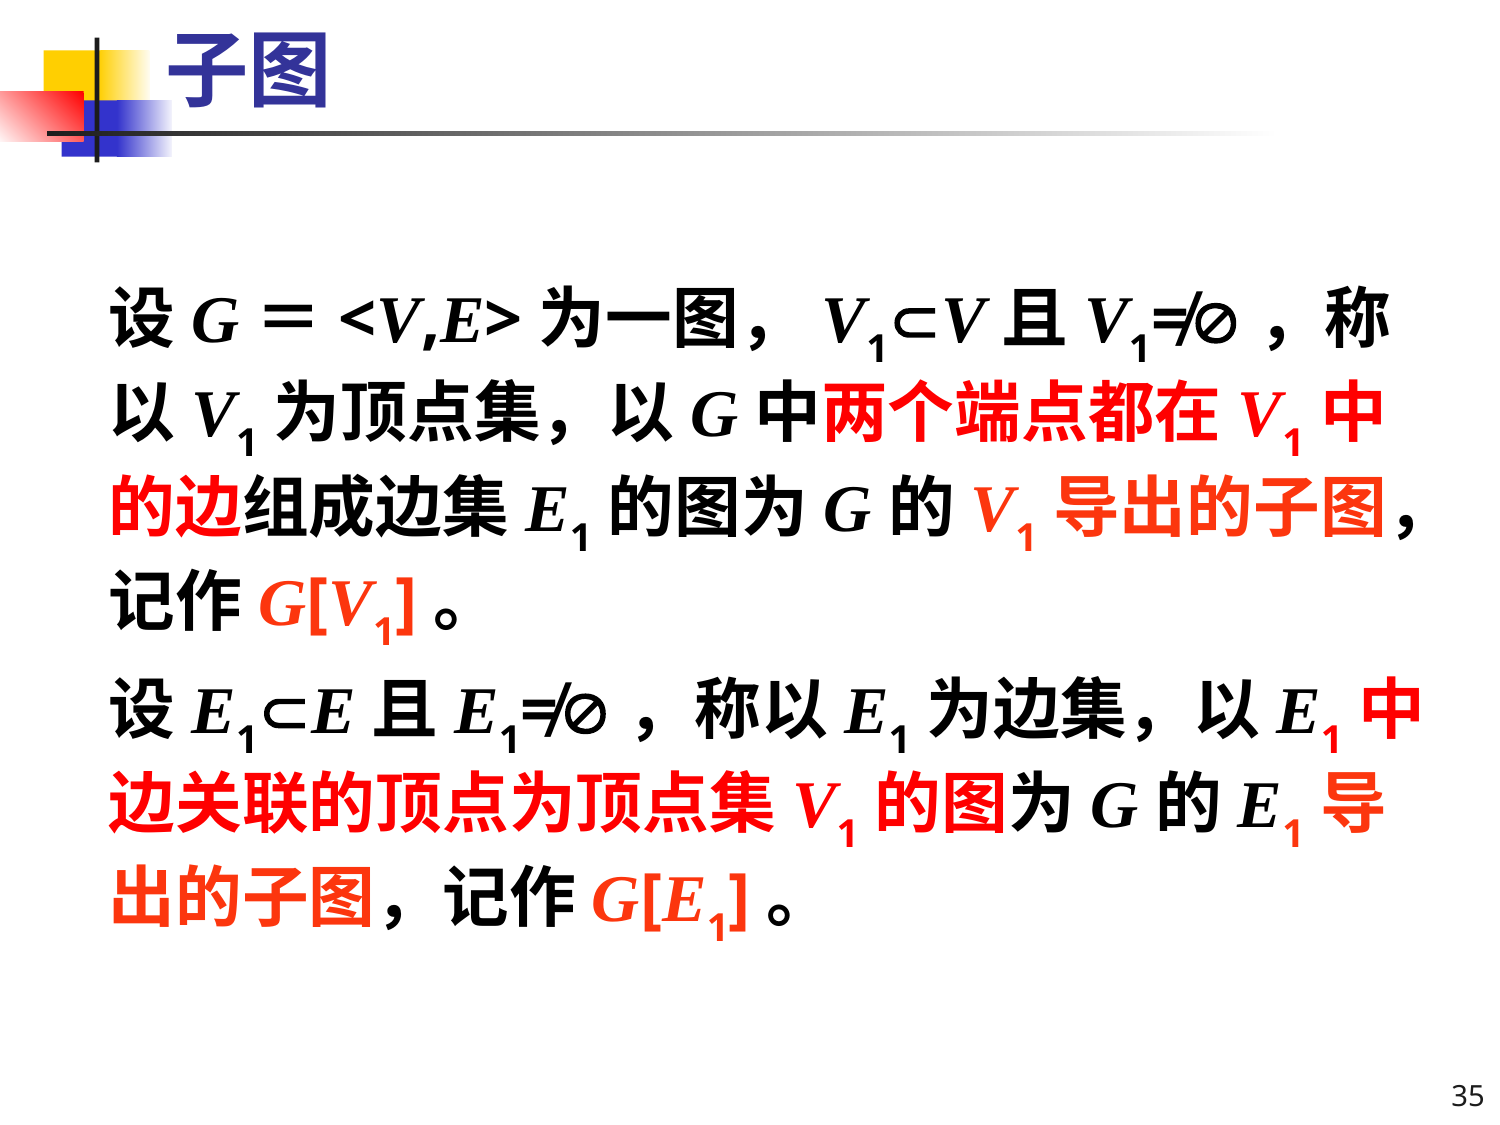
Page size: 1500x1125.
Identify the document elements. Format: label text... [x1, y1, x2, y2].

title 子图 [150, 0, 1500, 125]
footer 35 [1299, 1062, 1500, 1125]
list 设G＝<V,E>为一图，V1V且V1≠，称以V1为顶点集，以G中两个端点都在V1中的边组成边集E1的图为G的V1导出的子图，记作G[V1]。 设E1E且E1≠，称以E1为边集，以E1中边关联的顶点为顶点集V1的图为G的E1导出的子图，记作G[E1]。 [37, 174, 1450, 975]
